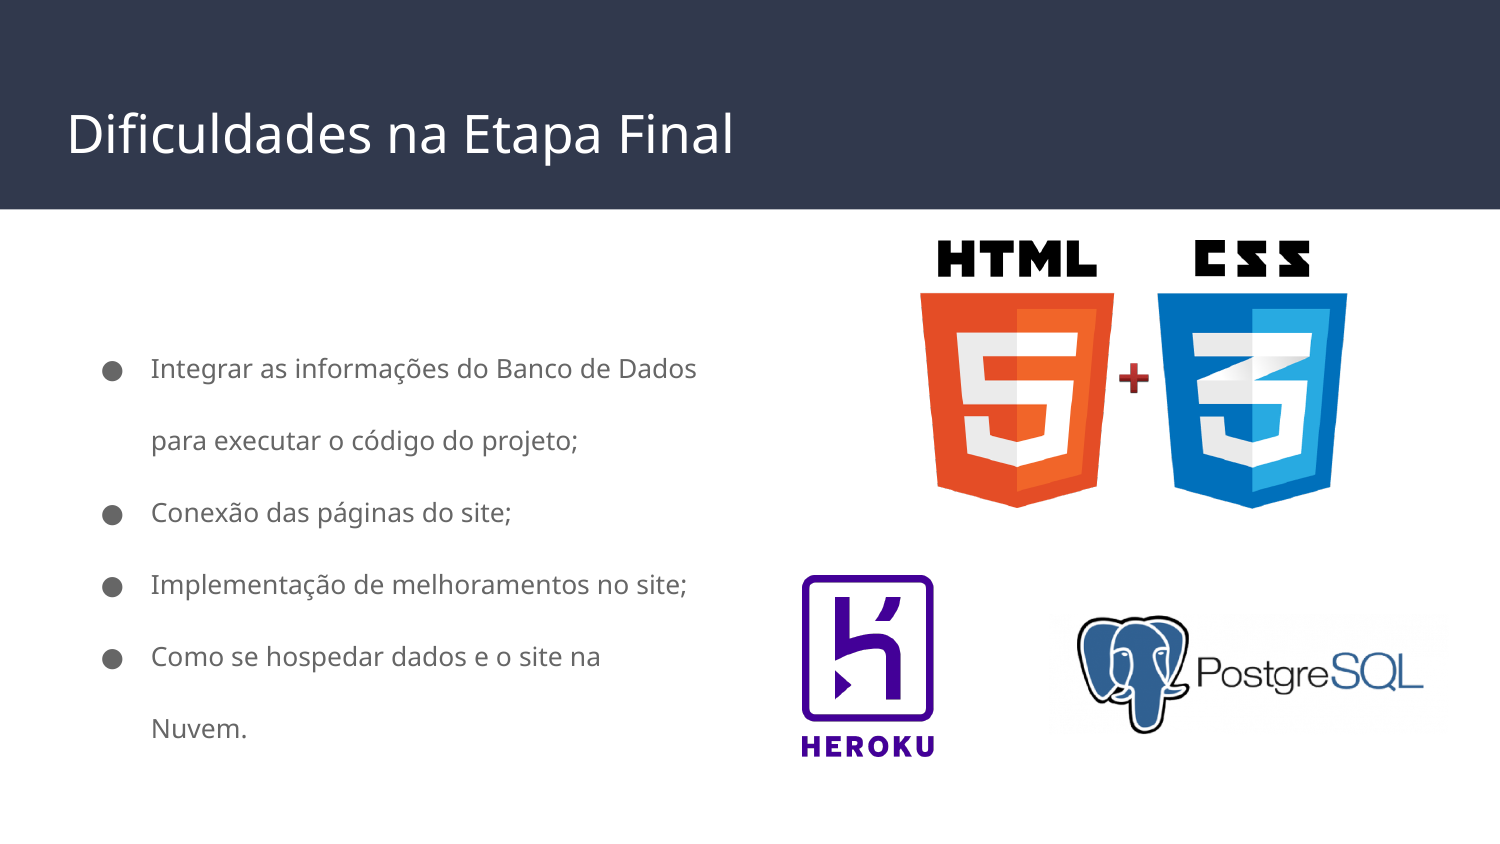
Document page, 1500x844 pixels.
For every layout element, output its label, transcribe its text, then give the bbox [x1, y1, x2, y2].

picture [736, 226, 1374, 822]
picture [1048, 614, 1450, 735]
list Integrar as informações do Banco de Dados para executar o código do projeto; Conexão das páginas do site; Implementação de melhoramentos no site; Como se hospedar dados e o site na Nuvem. [62, 299, 719, 764]
title Dificuldades na Etapa Final [51, 82, 1449, 185]
